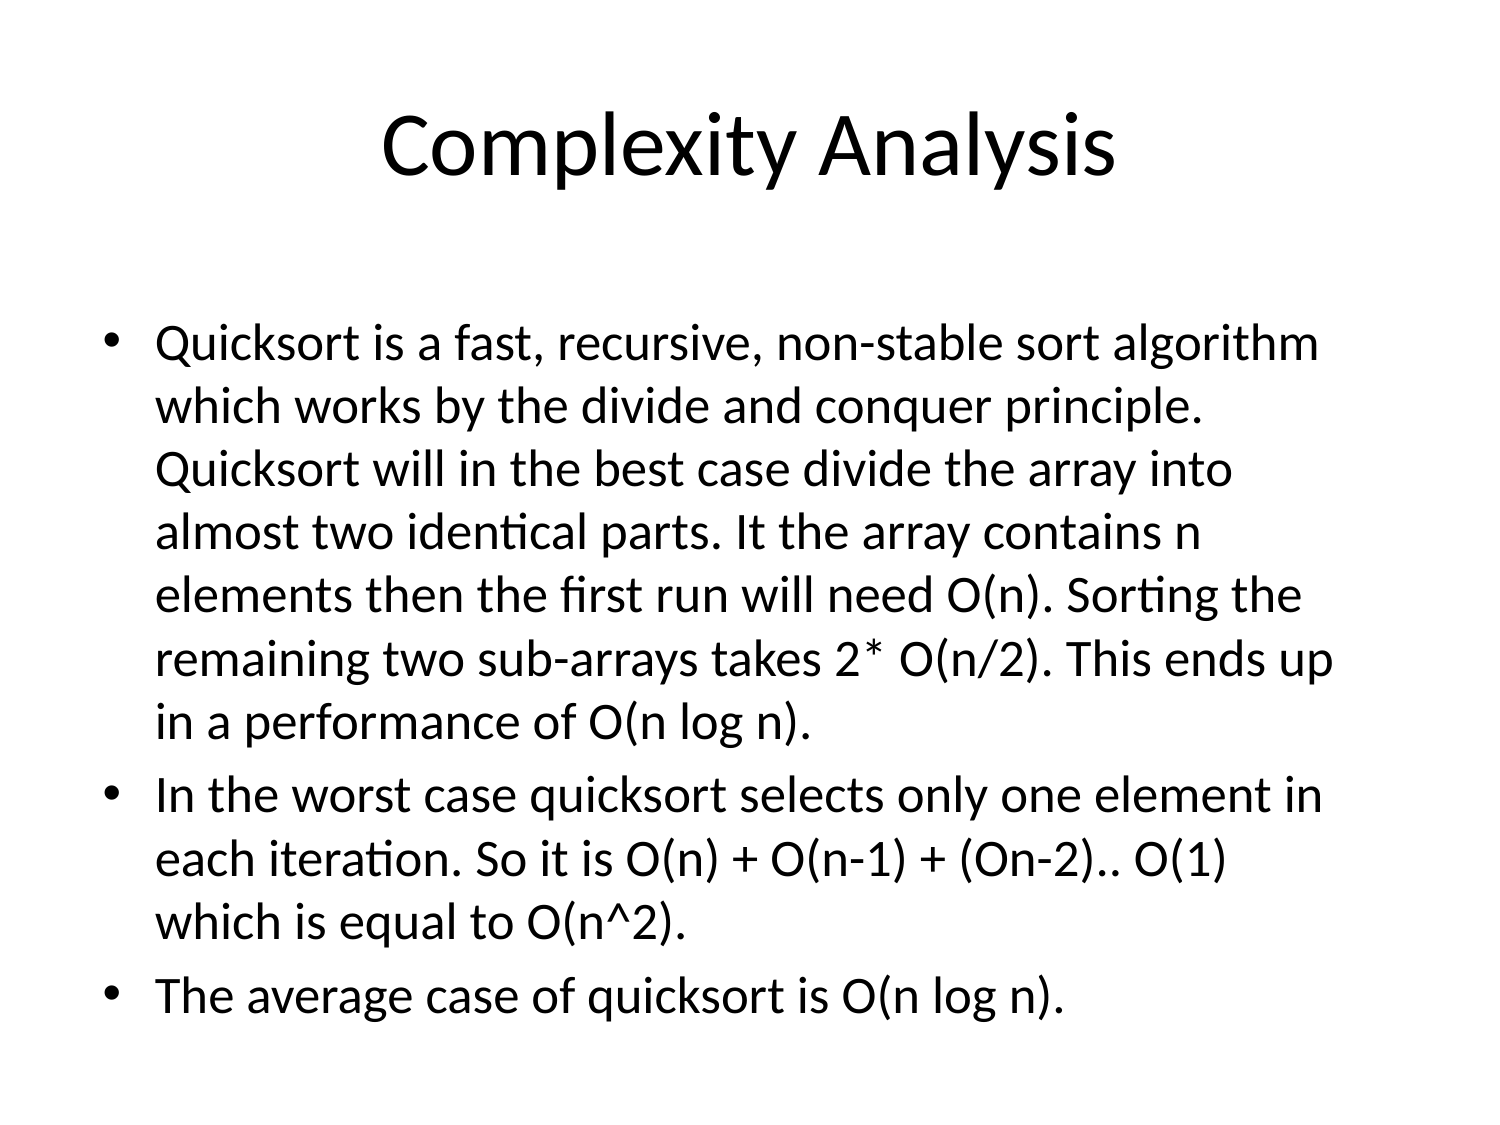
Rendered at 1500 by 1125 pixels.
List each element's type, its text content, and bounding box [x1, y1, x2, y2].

title Complexity Analysis [75, 45, 1425, 233]
list Quicksort is a fast, recursive, non-stable sort algorithm which works by the divide and conquer principle. Quicksort will in the best case divide the array into almost two identical parts. It the array contains n elements then the first run will need O(n). Sorting the remaining two sub-arrays takes 2* O(n/2). This ends up in a performance of O(n log n). In the worst case quicksort selects only one element in each iteration. So it is O(n) + O(n-1) + (On-2).. O(1) which is equal to O(n^2). The average case of quicksort is O(n log n). [87, 299, 1363, 1049]
